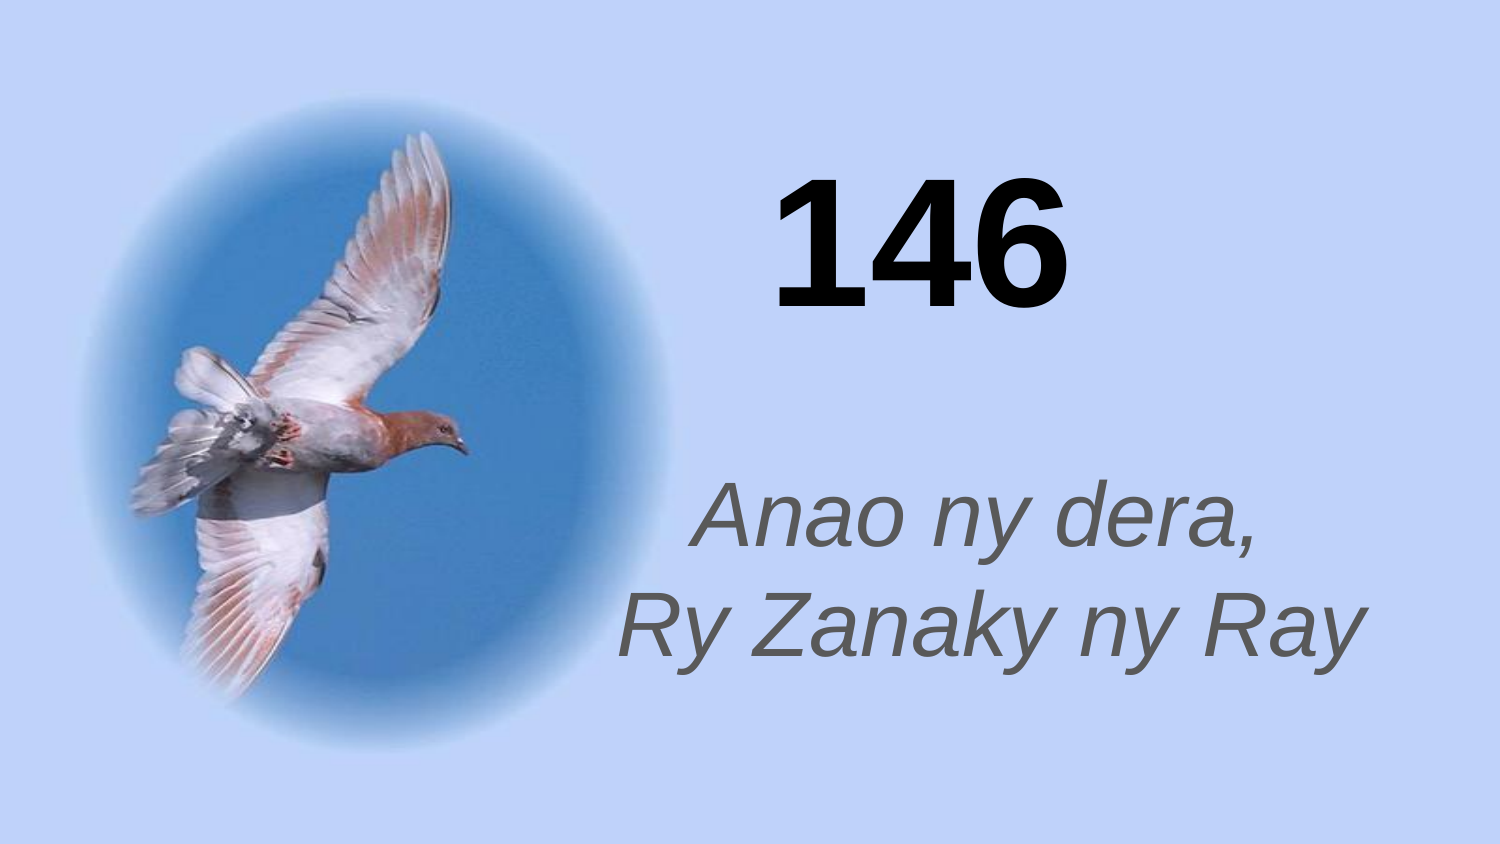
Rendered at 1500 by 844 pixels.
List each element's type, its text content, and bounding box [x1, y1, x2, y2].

title Anao ny dera, Ry Zanaky ny Ray [574, 483, 1409, 756]
picture [0, 0, 1500, 844]
text_box 146 [503, 96, 1339, 370]
